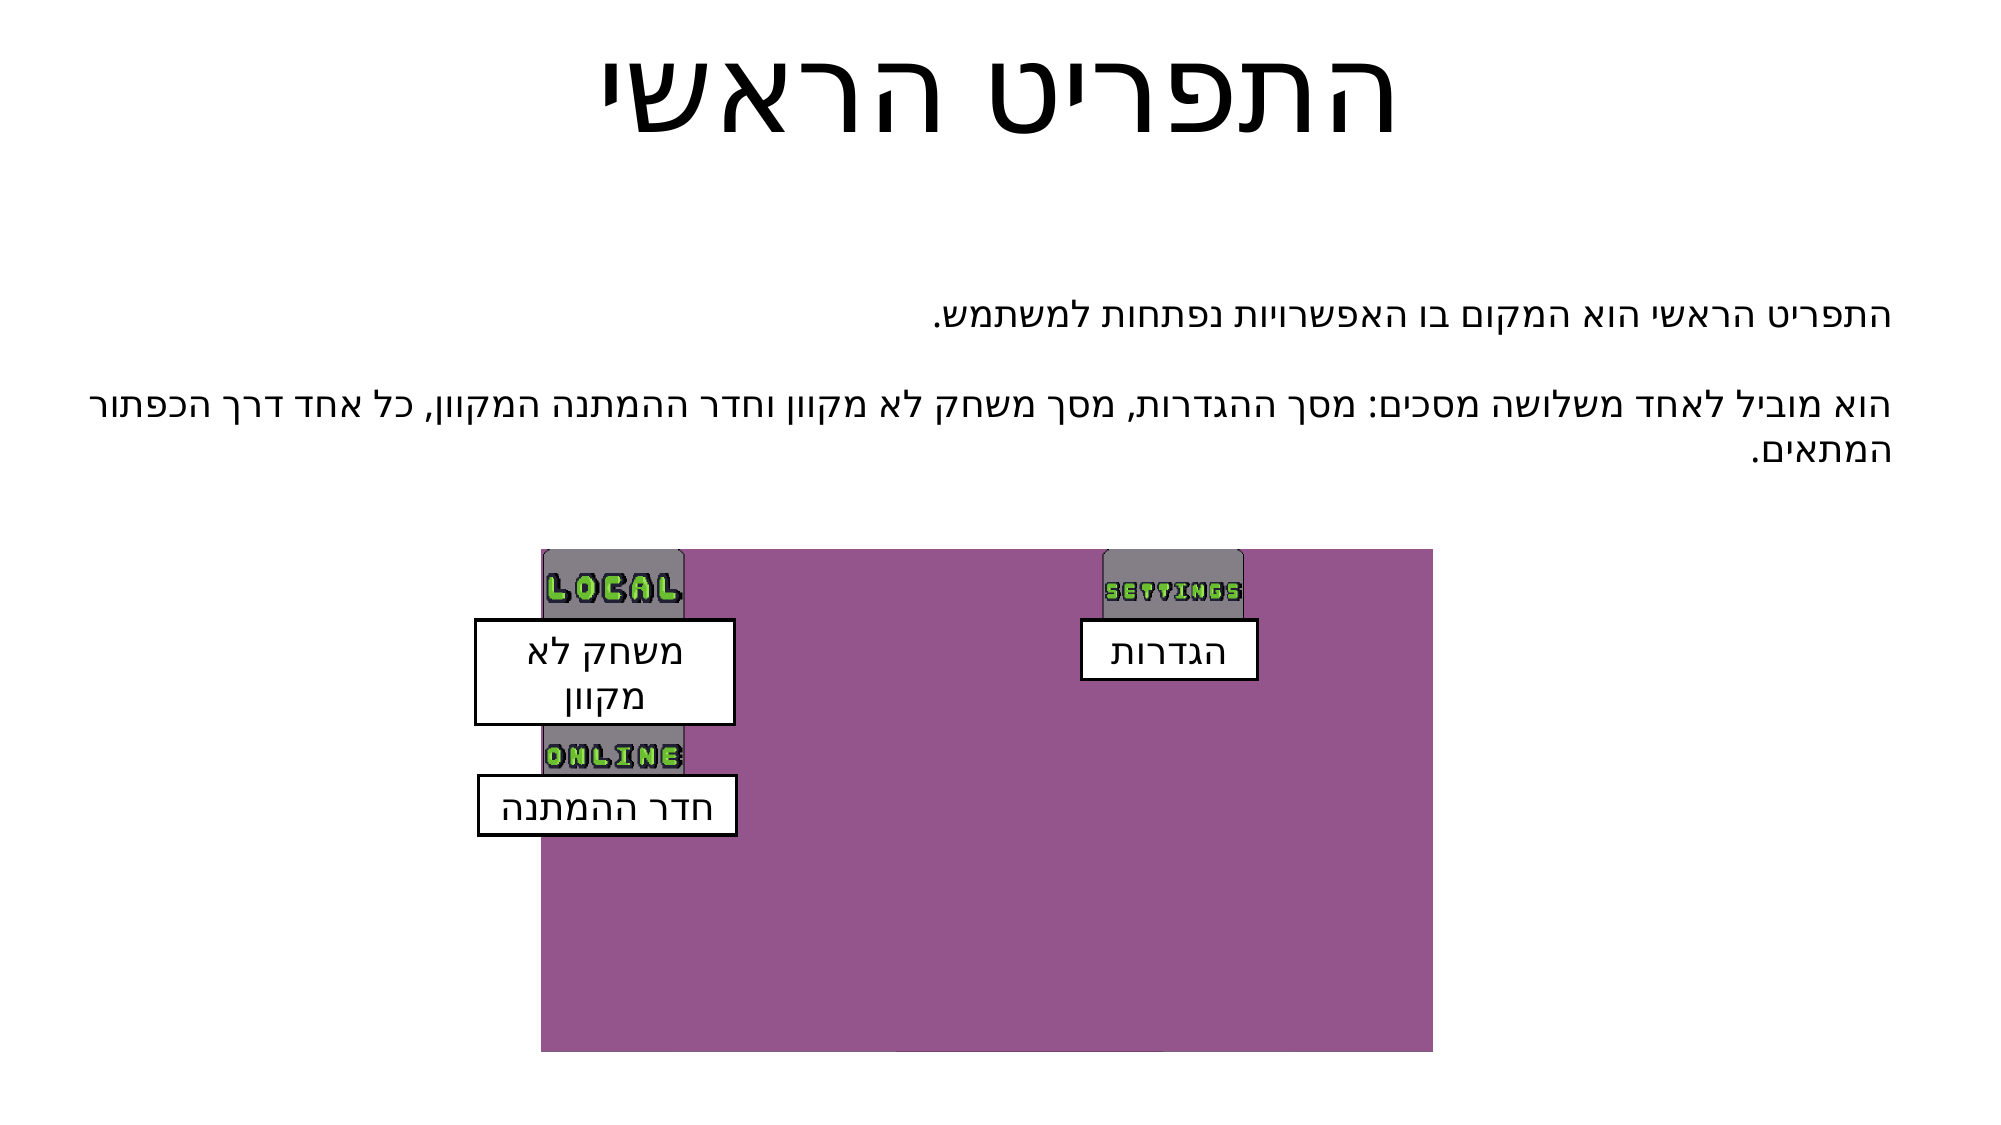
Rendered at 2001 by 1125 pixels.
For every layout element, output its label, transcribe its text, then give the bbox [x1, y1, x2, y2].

picture [540, 548, 1434, 1053]
text_box משחק לא מקוון [474, 618, 540, 726]
text_box התפריט הראשי הוא המקום בו האפשרויות נפתחות למשתמש. הוא מוביל לאחד משלושה מסכים: מסך ההגדרות, מסך משחק לא מקוון וחדר ההמתנה המקוון, כל אחד דרך הכפתור המתאים. [59, 282, 1909, 477]
text_box חדר ההמתנה [477, 774, 540, 837]
text_box התפריט הראשי [533, 0, 1467, 165]
